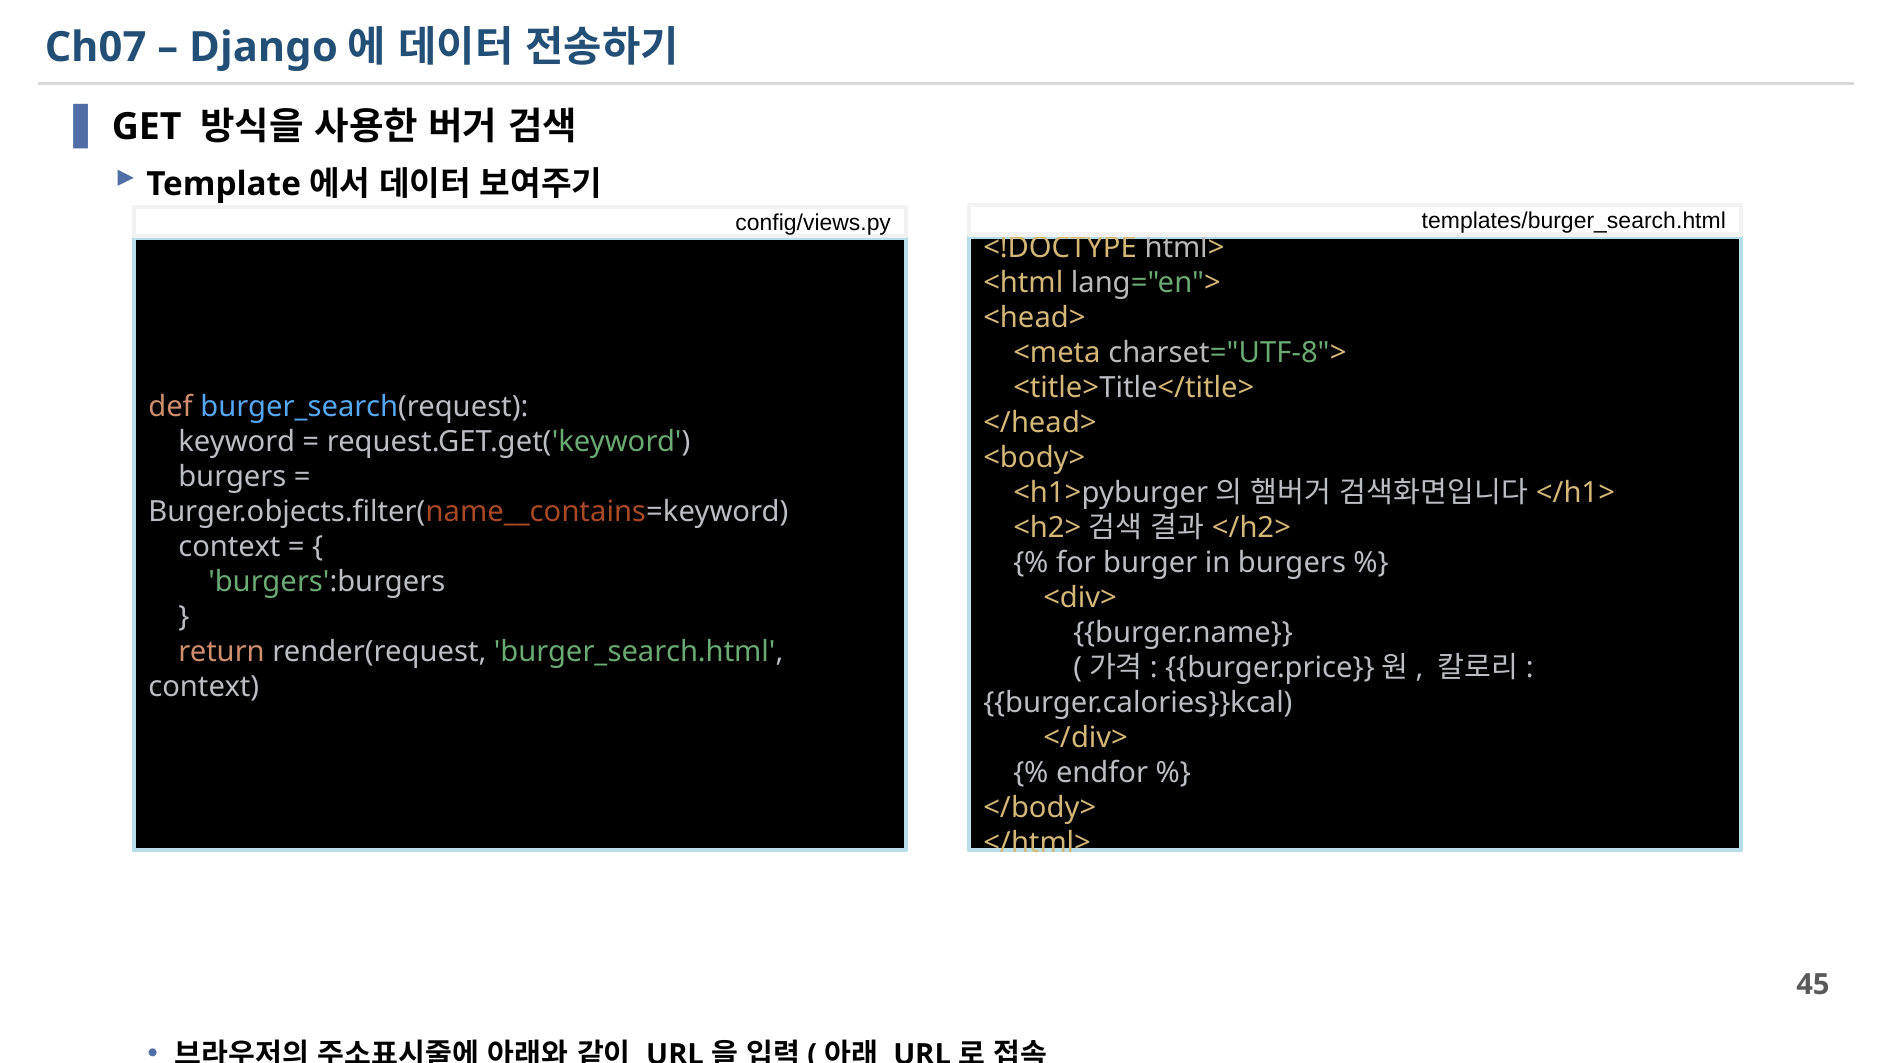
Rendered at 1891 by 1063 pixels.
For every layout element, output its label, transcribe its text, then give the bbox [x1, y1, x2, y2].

text_box templates/burger_search.html [967, 203, 1743, 237]
text_box <!DOCTYPE html> <html lang="en"> <head> <meta charset="UTF-8"> <title>Title</title> </head> <body> <h1>pyburger의 햄버거 검색화면입니다</h1> <h2>검색 결과</h2> {% for burger in burgers %} <div> {{burger.name}} (가격: {{burger.price}}원, 칼로리: {{burger.calories}}kcal) </div> {% endfor %} </body> </html> [967, 237, 1743, 852]
text_box config/views.py [132, 205, 908, 238]
title Ch07 – Django에 데이터 전송하기 [29, 11, 1809, 78]
text_box def burger_search(request): keyword = request.GET.get('keyword') burgers = Burger.objects.filter(name__contains=keyword) context = { 'burgers':burgers } return render(request, 'burger_search.html', context) [132, 238, 908, 852]
slide_number 45 [1703, 956, 1845, 1014]
list GET 방식을 사용한 버거 검색 Template에서 데이터 보여주기 브라우저의 주소표시줄에 아래와 같이 URL을 입력(아래 URL로 접속 http://localhost:8000/search/?keyword=더블 [43, 94, 1823, 544]
